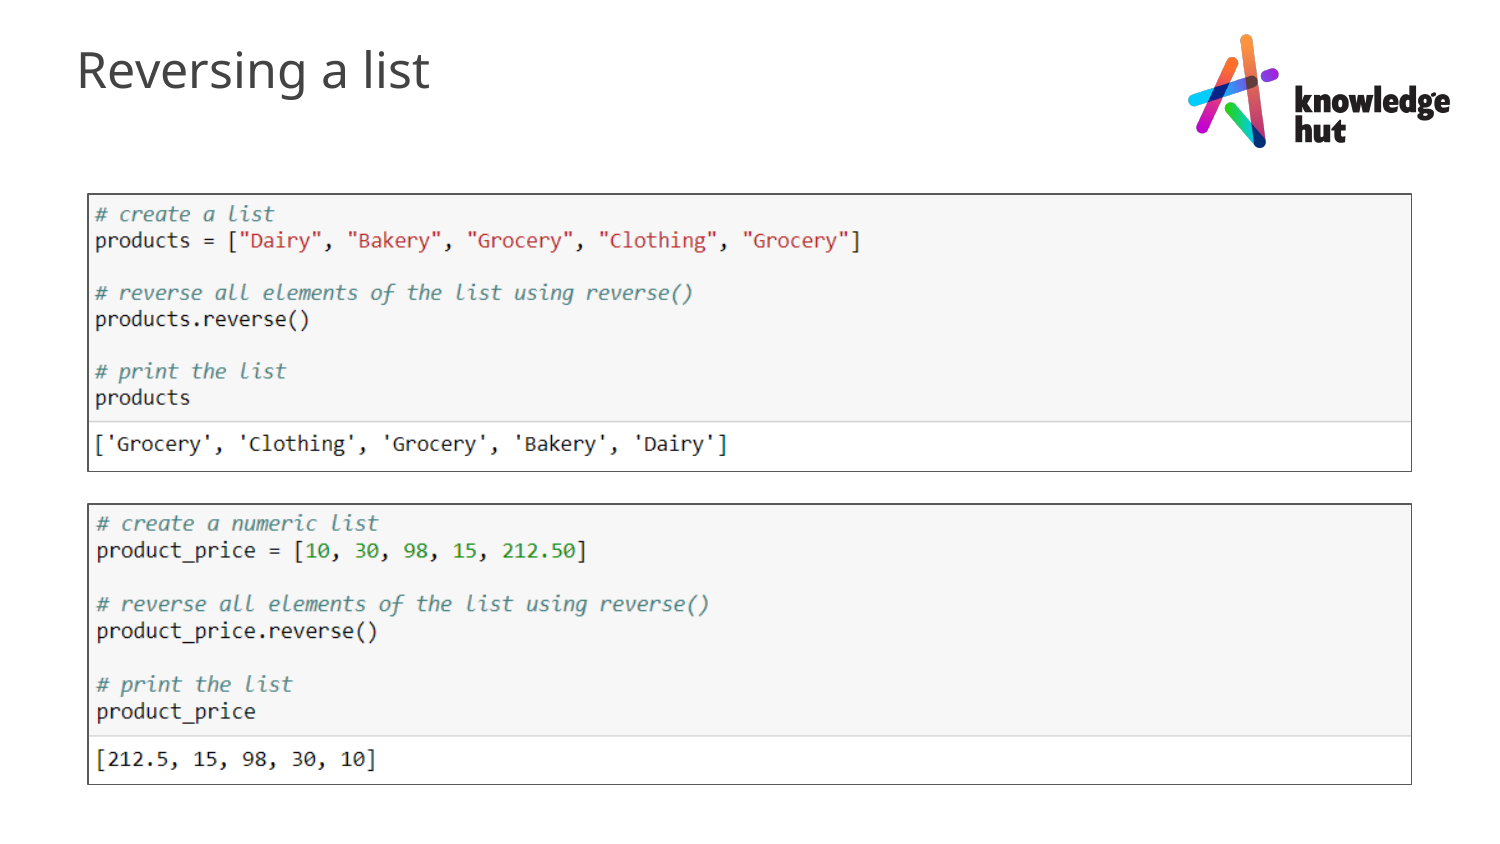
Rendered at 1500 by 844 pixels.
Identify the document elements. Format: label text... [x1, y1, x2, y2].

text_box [88, 194, 1412, 785]
picture [1285, 30, 1454, 152]
text_box Reversing a list [61, 23, 1285, 168]
